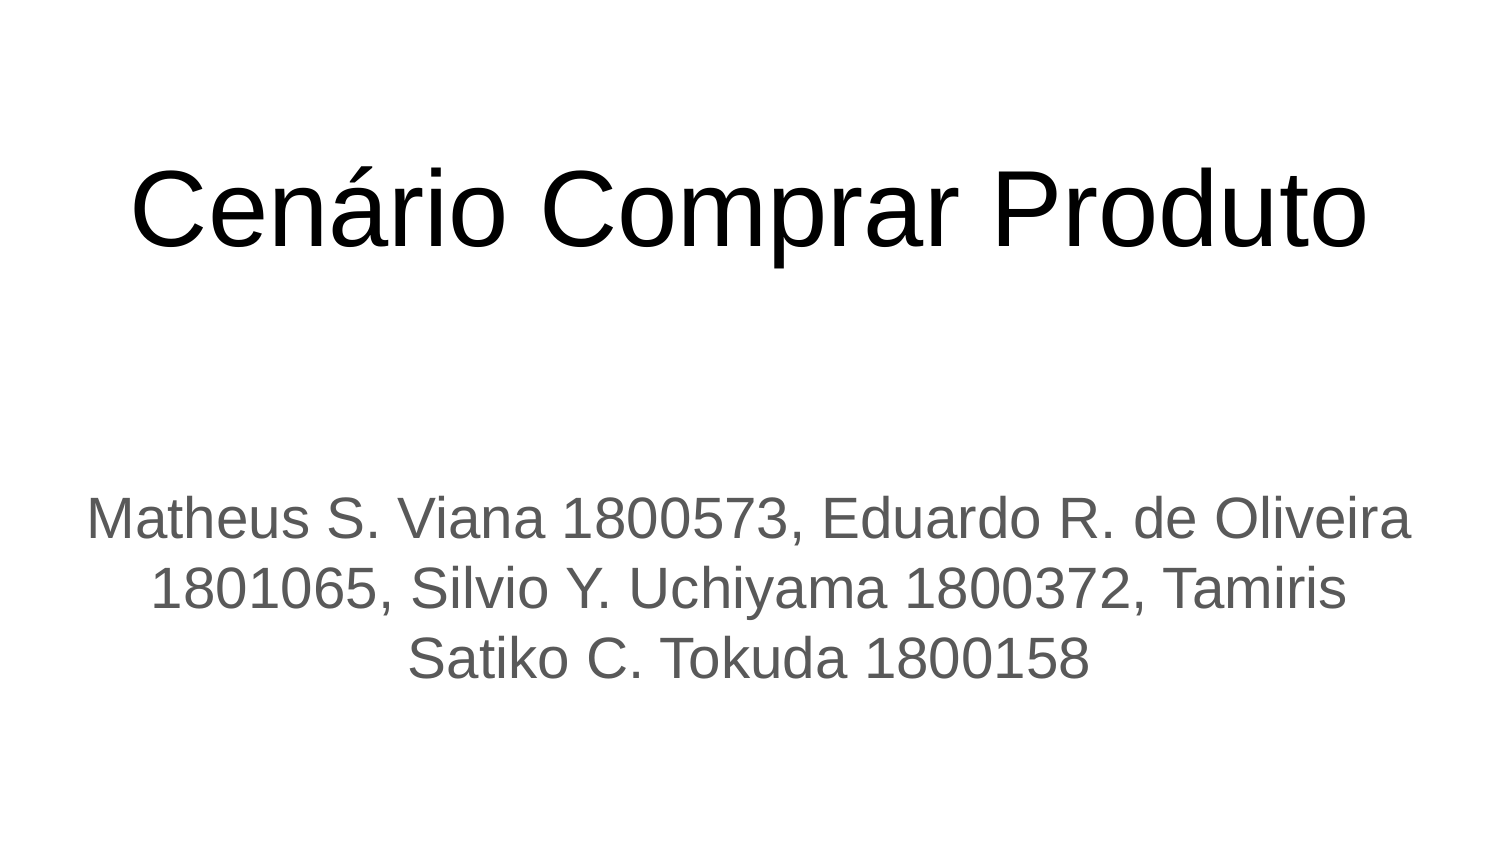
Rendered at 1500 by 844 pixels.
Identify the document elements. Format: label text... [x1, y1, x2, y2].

subtitle Matheus S. Viana 1800573, Eduardo R. de Oliveira 1801065, Silvio Y. Uchiyama 1800372, Tamiris Satiko C. Tokuda 1800158 [51, 464, 1449, 722]
title Cenário Comprar Produto [51, 81, 1449, 284]
